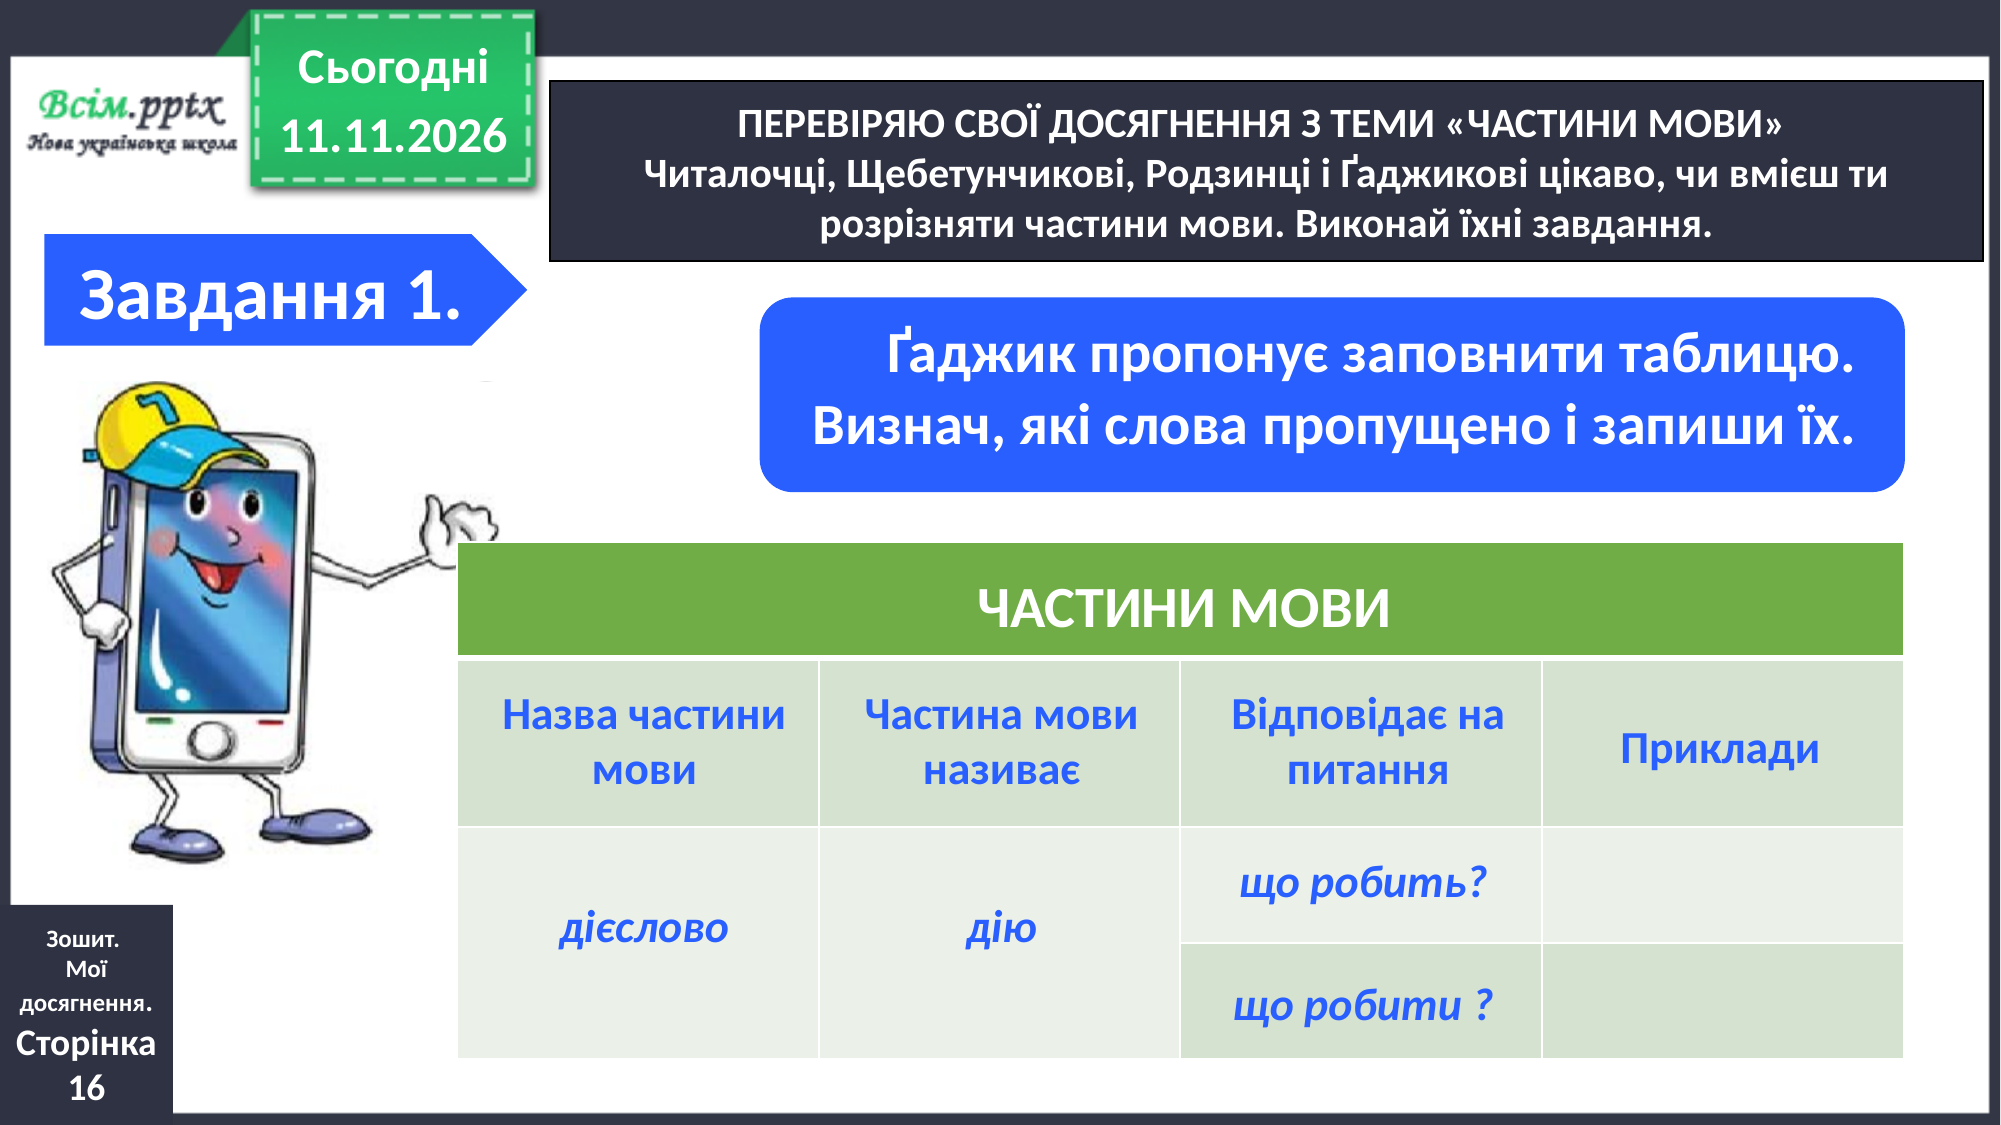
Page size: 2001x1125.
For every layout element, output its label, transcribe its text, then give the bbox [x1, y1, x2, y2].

table_cell [458, 828, 818, 1058]
table_cell [1543, 661, 1903, 826]
table_cell [1543, 828, 1903, 942]
text_box Зошит. Мої досягнення. Сторінка 16 [0, 904, 174, 1125]
text_box [1550, 830, 1891, 944]
table_cell [1181, 661, 1541, 826]
table_cell [501, 661, 818, 826]
text_box ЧАСТИНИ МОВИ [561, 547, 1808, 661]
text_box Назва частини мови [501, 682, 815, 796]
table_cell [1543, 944, 1903, 1058]
table_cell [820, 828, 1179, 1058]
text_box [759, 297, 1905, 493]
text_box Ґаджик пропонує заповнити таблицю. Визнач, які слова пропущено і запиши їх. [789, 298, 1880, 464]
text_box [1550, 942, 1891, 1054]
text_box Відповідає на питання [1198, 682, 1539, 796]
picture [0, 0, 2001, 1125]
text_box [1198, 939, 1539, 961]
text_box дієслово [474, 867, 815, 981]
text_box Приклади [1550, 688, 1891, 802]
table_header [501, 543, 1903, 655]
text_box ПЕРЕВІРЯЮ СВОЇ ДОСЯГНЕННЯ З ТЕМИ «ЧАСТИНИ МОВИ» Читалочці, Щебетунчикові, Родзинці і Ґаджикові цікаво, чи вмієш ти розрізняти частини мови. Виконай їхні завдання. [549, 80, 1984, 262]
table_cell [1181, 828, 1541, 942]
text_box дію [831, 867, 1172, 981]
text_box що робити ? [1198, 945, 1539, 1059]
text_box Сьогодні [284, 26, 535, 101]
text_box Завдання 1. [44, 234, 528, 346]
table_cell [820, 661, 1179, 826]
text_box 19.03.2022 [263, 101, 524, 164]
table_cell [1525, 944, 1541, 1058]
table_cell [1181, 944, 1211, 1058]
text_box що робить? [1198, 822, 1539, 936]
text_box Частина мови називає [831, 682, 1172, 796]
